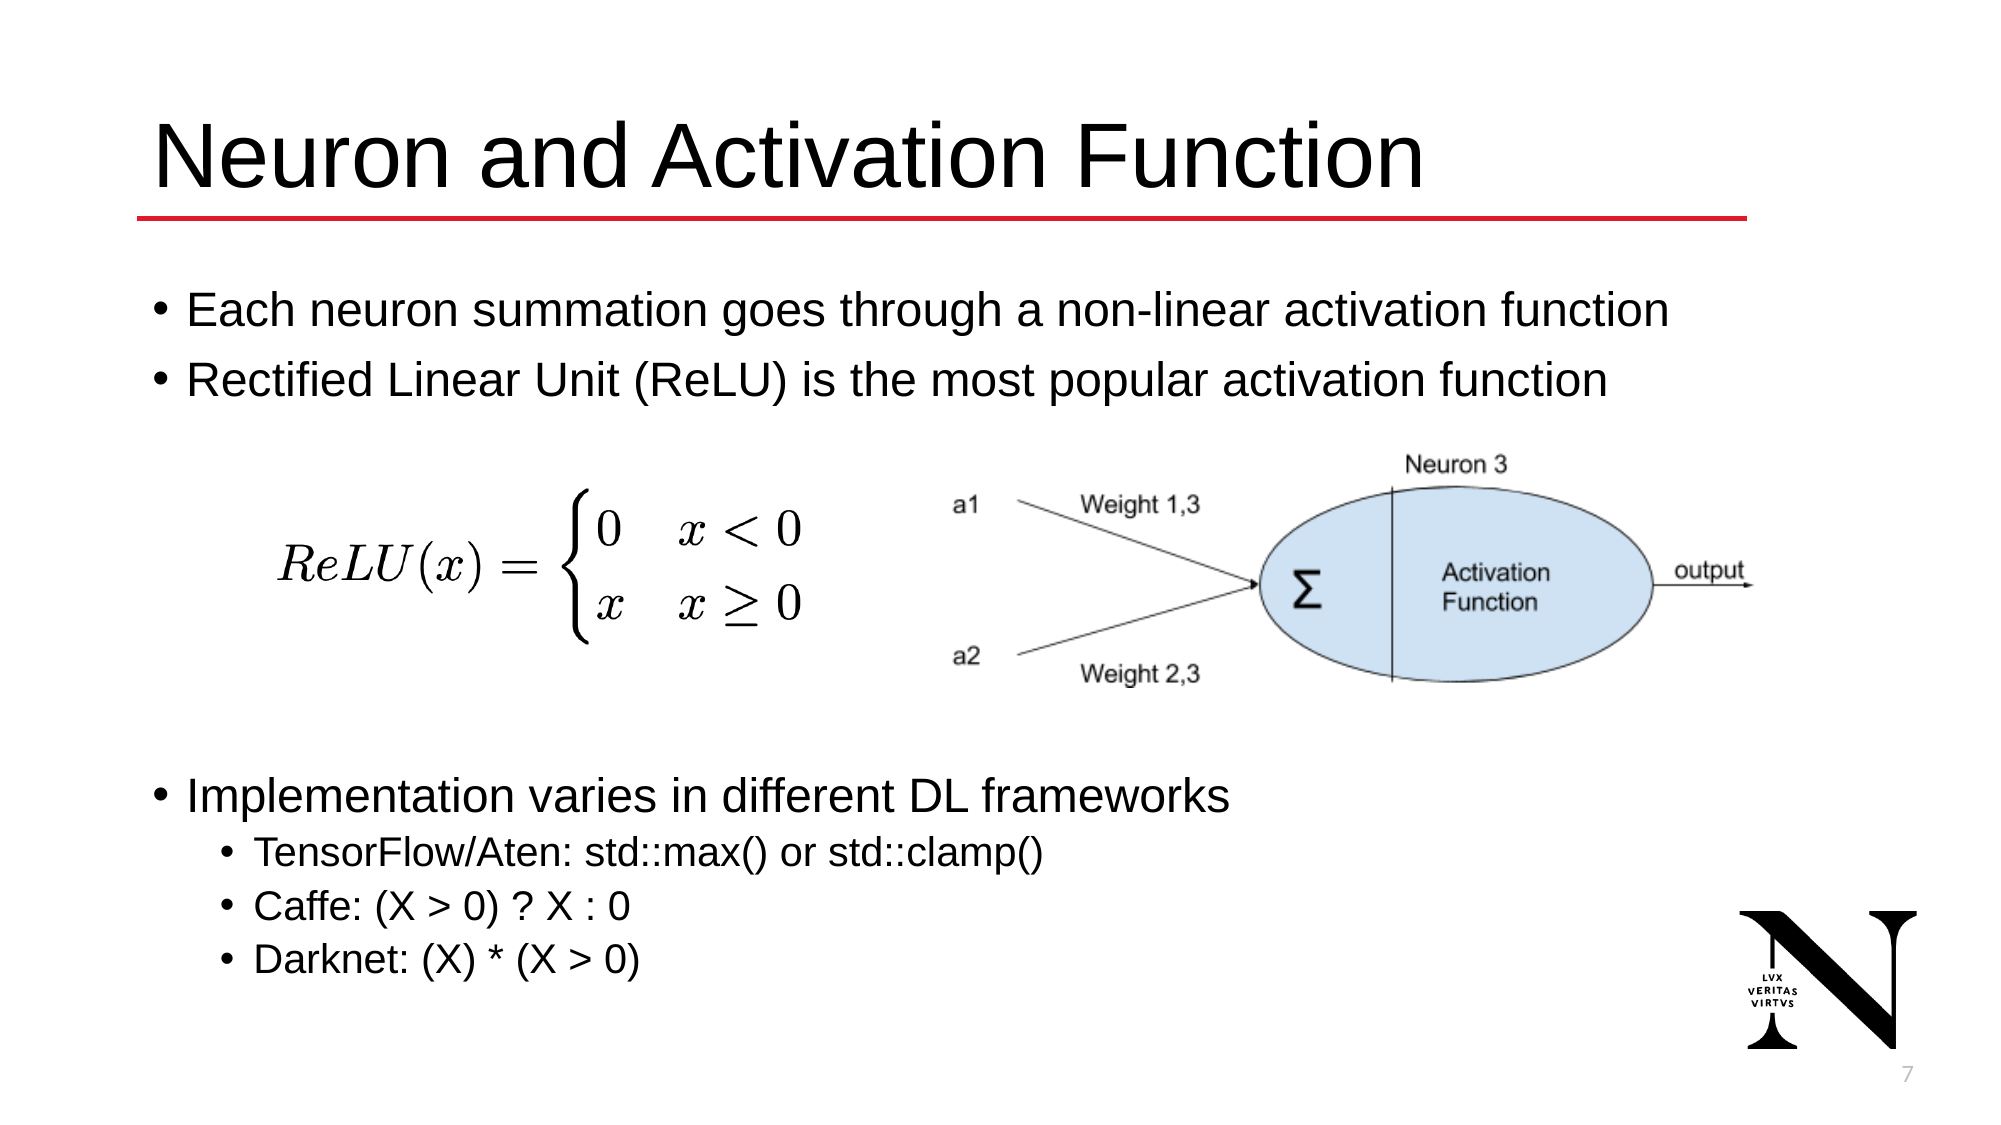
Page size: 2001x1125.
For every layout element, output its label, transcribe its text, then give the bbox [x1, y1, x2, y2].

slide_number 7 [1479, 1042, 1930, 1103]
title Neuron and Activation Function [137, 49, 1863, 267]
list Each neuron summation goes through a non-linear activation function Rectified Linear Unit (ReLU) is the most popular activation function Implementation varies in different DL frameworks TensorFlow/Aten: std::max() or std::clamp() Caffe: (X > 0) ? X : 0 Darknet: (X) * (X > 0) [137, 277, 1930, 992]
picture [171, 437, 1761, 688]
